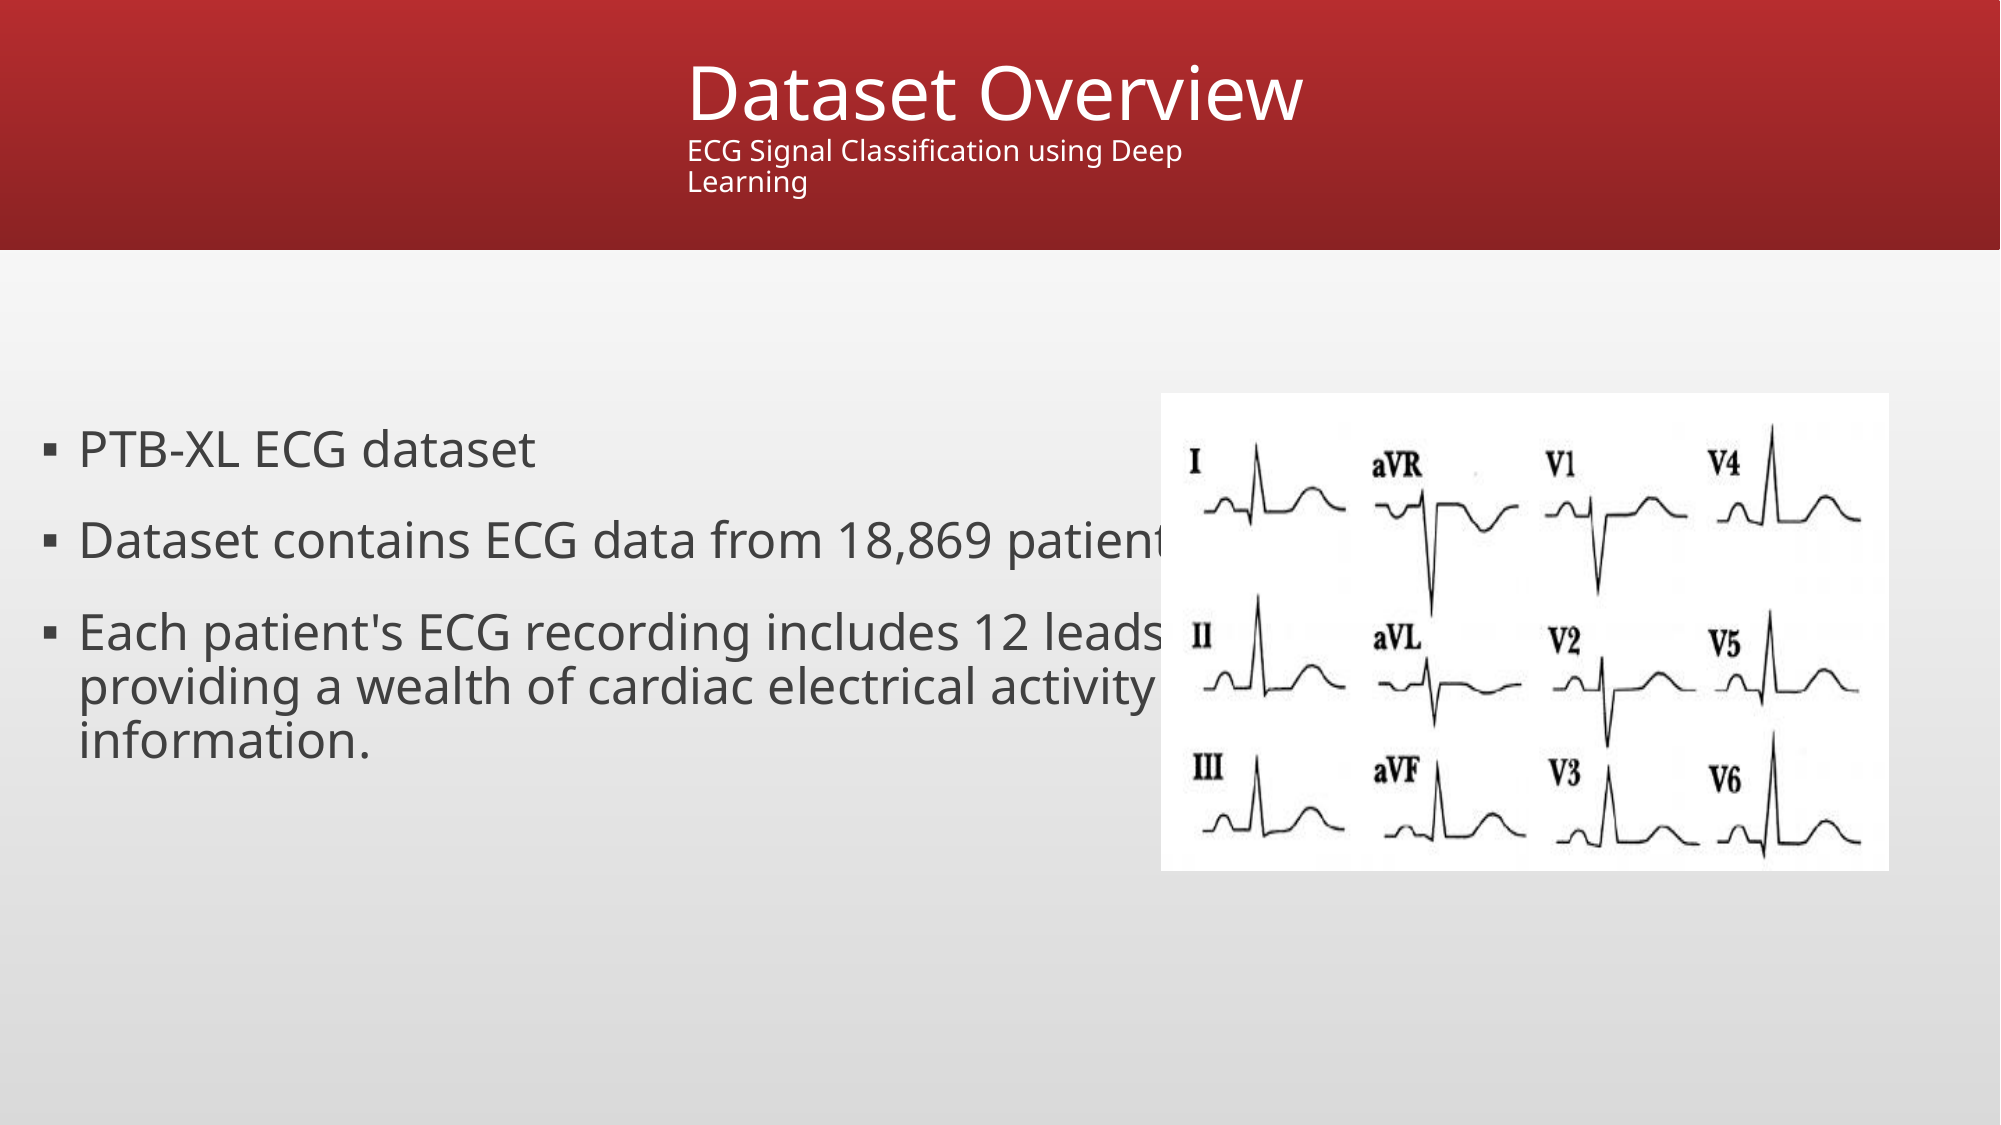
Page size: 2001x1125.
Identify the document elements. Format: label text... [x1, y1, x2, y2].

picture [1160, 393, 1889, 871]
list PTB-XL ECG dataset Dataset contains ECG data from 18,869 patients Each patient's ECG recording includes 12 leads, providing a wealth of cardiac electrical activity information. [26, 416, 1217, 1125]
title Dataset Overview ECG Signal Classification using Deep Learning [672, 39, 1327, 215]
